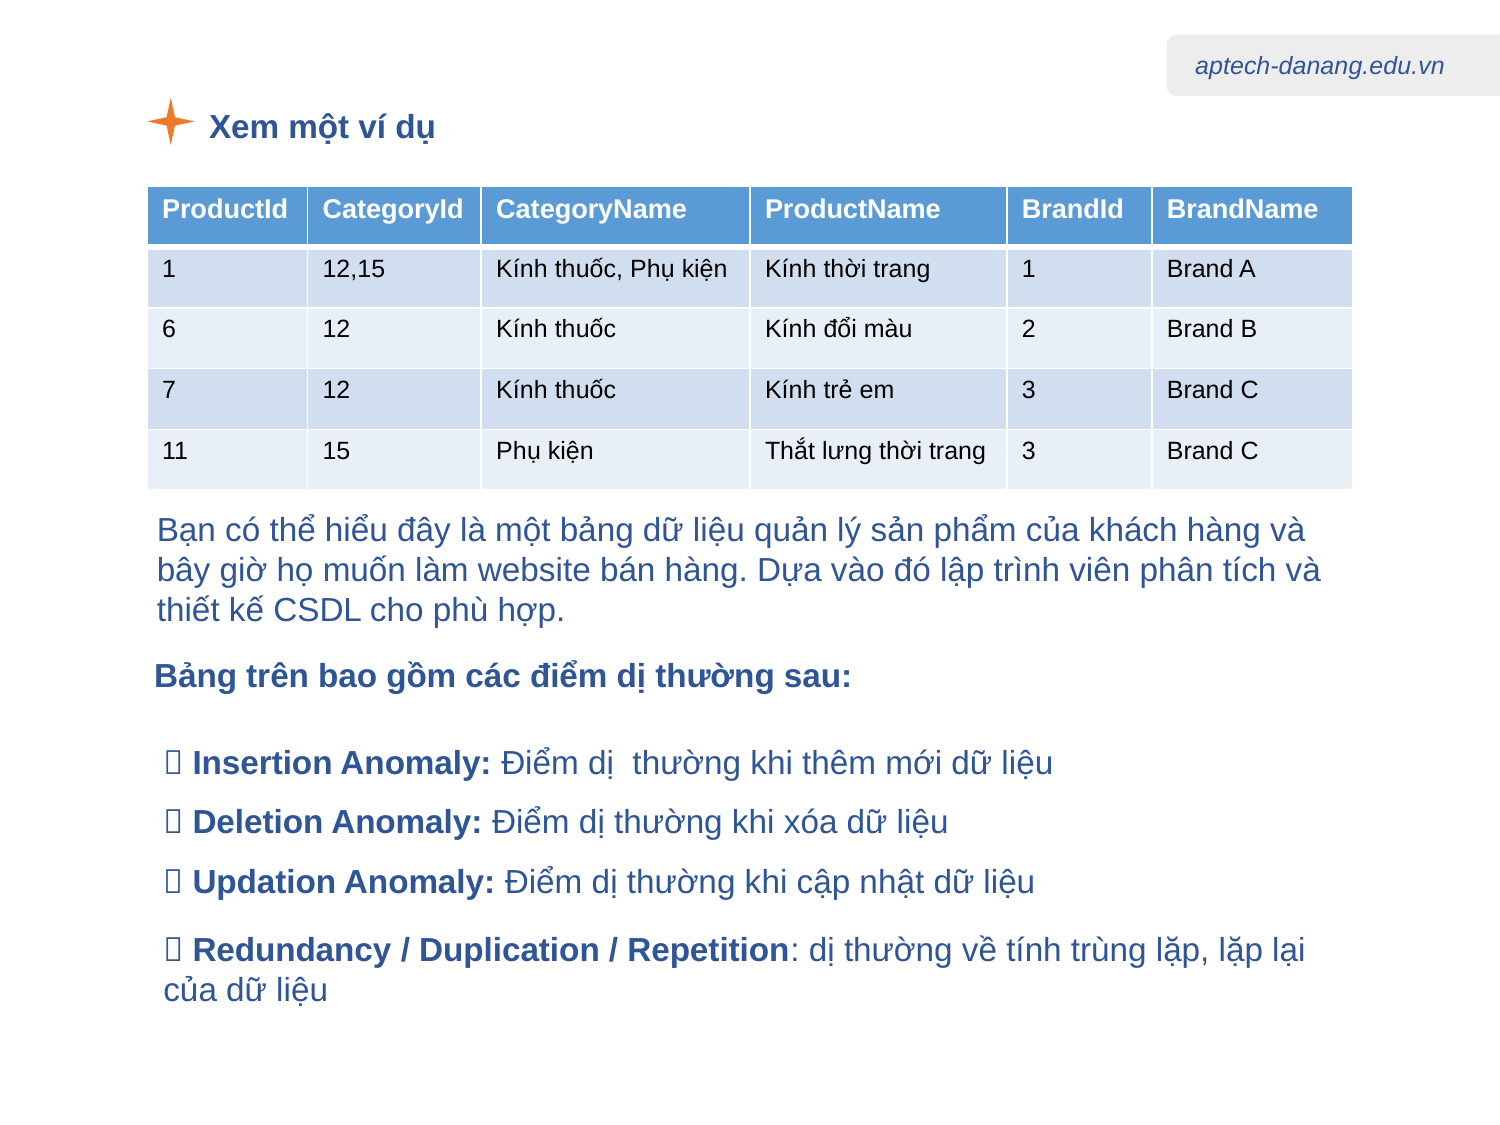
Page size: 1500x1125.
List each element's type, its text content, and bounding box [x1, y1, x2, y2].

table_header BrandName [1153, 187, 1352, 244]
table_cell Kính thuốc [482, 309, 749, 368]
table_cell 3 [1008, 369, 1151, 429]
text_box  Redundancy / Duplication / Repetition: dị thường về tính trùng lặp, lặp lại của dữ liệu [148, 921, 1353, 1016]
table_cell Kính trẻ em [751, 369, 1006, 429]
table_cell 1 [1008, 250, 1151, 307]
text_box  Deletion Anomaly: Điểm dị thường khi xóa dữ liệu [148, 793, 1361, 848]
table_cell Brand A [1153, 250, 1352, 307]
table_cell Kính đổi màu [751, 309, 1006, 368]
table_cell Brand C [1153, 430, 1352, 489]
table_cell 12 [308, 369, 480, 429]
table_cell 15 [308, 430, 480, 489]
text_box Bảng trên bao gồm các điểm dị thường sau: [139, 647, 1361, 702]
table_cell Kính thuốc, Phụ kiện [482, 250, 749, 307]
text_box  Insertion Anomaly: Điểm dị thường khi thêm mới dữ liệu [148, 733, 1392, 789]
table_cell 1 [148, 250, 307, 307]
text_box [146, 97, 195, 146]
table_header ProductName [751, 187, 1006, 244]
table_cell 12,15 [308, 250, 480, 307]
table_cell 3 [1008, 430, 1151, 489]
table_cell 11 [148, 430, 307, 489]
table_cell 6 [148, 309, 307, 368]
table_header CategoryId [308, 187, 480, 244]
text_box  Updation Anomaly: Điểm dị thường khi cập nhật dữ liệu [148, 852, 1374, 908]
table_cell 7 [148, 369, 307, 429]
table_header BrandId [1008, 187, 1151, 244]
table_cell Thắt lưng thời trang [751, 430, 1006, 489]
table_header CategoryName [482, 187, 749, 244]
table_cell Brand C [1153, 369, 1352, 429]
table_cell Kính thời trang [751, 250, 1006, 307]
table_cell Brand B [1153, 309, 1352, 368]
text_box Xem một ví dụ [194, 97, 919, 153]
table_cell 2 [1008, 309, 1151, 368]
table_header ProductId [148, 187, 307, 244]
table_cell Phụ kiện [482, 430, 749, 489]
text_box Bạn có thể hiểu đây là một bảng dữ liệu quản lý sản phẩm của khách hàng và bây giờ họ muốn làm website bán hàng. Dựa vào đó lập trình viên phân tích và thiết kế CSDL cho phù hợp. [142, 500, 1364, 636]
table_cell Kính thuốc [482, 369, 749, 429]
table_cell 12 [308, 309, 480, 368]
